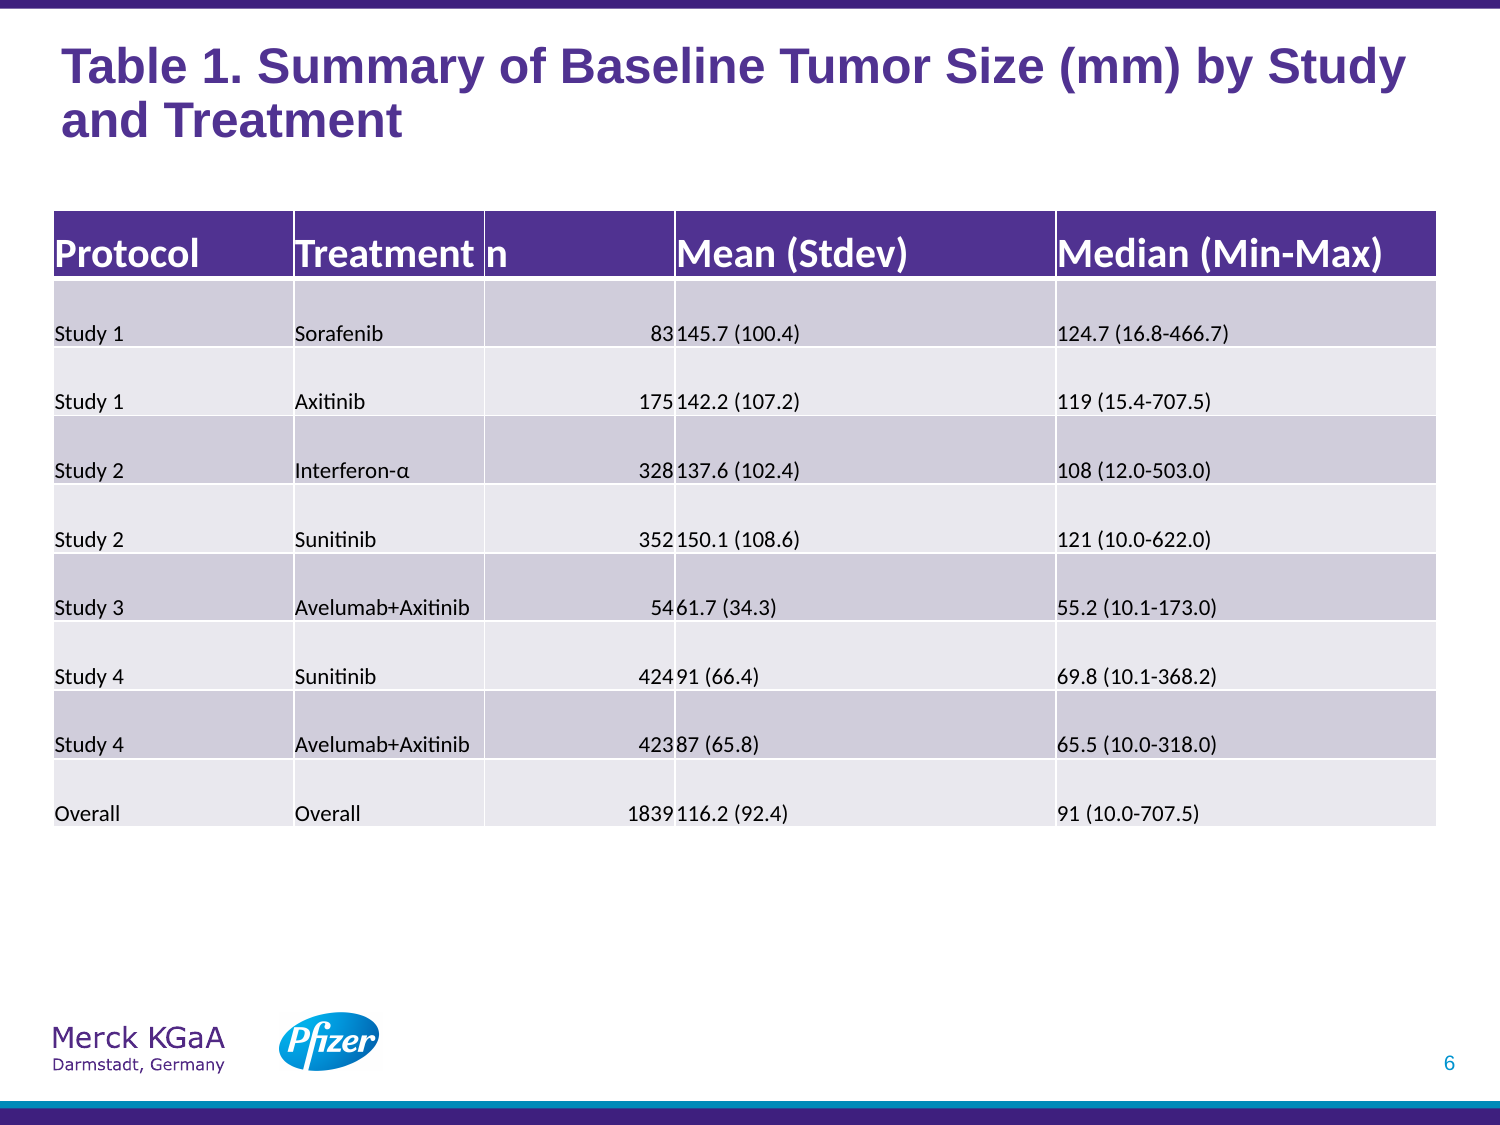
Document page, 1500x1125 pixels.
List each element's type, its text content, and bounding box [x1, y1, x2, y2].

picture [328, 1036, 342, 1051]
table_cell 65.5 (10.0-318.0) [1057, 691, 1436, 758]
table_cell 121 (10.0-622.0) [1057, 485, 1436, 552]
table_cell Overall [295, 760, 484, 826]
table_cell 55.2 (10.1-173.0) [1057, 554, 1436, 620]
table_cell 352 [485, 485, 674, 552]
table_cell 328 [485, 416, 674, 483]
table_header n [485, 211, 674, 276]
table_cell 137.6 (102.4) [676, 416, 1055, 483]
table_cell 424 [485, 622, 674, 689]
table_cell 69.8 (10.1-368.2) [1057, 622, 1436, 689]
table_cell 108 (12.0-503.0) [1057, 416, 1436, 483]
table_cell Study 1 [54, 281, 293, 346]
table_cell Study 2 [54, 416, 293, 483]
table_cell 423 [485, 691, 674, 758]
table_cell Study 4 [54, 691, 293, 758]
table_cell 175 [485, 348, 674, 415]
table_cell 145.7 (100.4) [676, 281, 1055, 346]
table_cell Study 4 [54, 622, 293, 689]
table_cell 150.1 (108.6) [676, 485, 1055, 552]
table_cell Sorafenib [295, 281, 484, 346]
table_header Protocol [54, 211, 293, 276]
table_cell Axitinib [295, 348, 484, 415]
picture [325, 1012, 383, 1071]
table_cell Sunitinib [295, 485, 484, 552]
table_cell 119 (15.4-707.5) [1057, 348, 1436, 415]
table_cell Avelumab+Axitinib [295, 554, 484, 620]
table_cell 87 (65.8) [676, 691, 1055, 758]
table_cell 116.2 (92.4) [676, 760, 1055, 826]
table_cell Study 3 [54, 554, 293, 620]
table_cell 1839 [485, 760, 674, 826]
table_cell 83 [485, 281, 674, 346]
title Table 1. Summary of Baseline Tumor Size (mm) by Study and Treatment [53, 43, 1450, 145]
table_header Mean (Stdev) [676, 211, 1055, 276]
table_cell Overall [54, 760, 293, 826]
picture [289, 1028, 309, 1051]
table_cell Interferon-α [295, 416, 484, 483]
table_cell Sunitinib [295, 622, 484, 689]
table_cell 91 (66.4) [676, 622, 1055, 689]
table_header Treatment [295, 211, 484, 276]
table_cell 142.2 (107.2) [676, 348, 1055, 415]
table_cell Study 2 [54, 485, 293, 552]
table_header Median (Min-Max) [1057, 211, 1436, 276]
table_cell 124.7 (16.8-466.7) [1057, 281, 1436, 346]
table_cell 91 (10.0-707.5) [1057, 760, 1436, 826]
table_cell Avelumab+Axitinib [295, 691, 484, 758]
picture [279, 1012, 328, 1042]
table_cell Study 1 [54, 348, 293, 415]
table_cell 61.7 (34.3) [676, 554, 1055, 620]
picture [279, 1022, 327, 1071]
table_cell 54 [485, 554, 674, 620]
